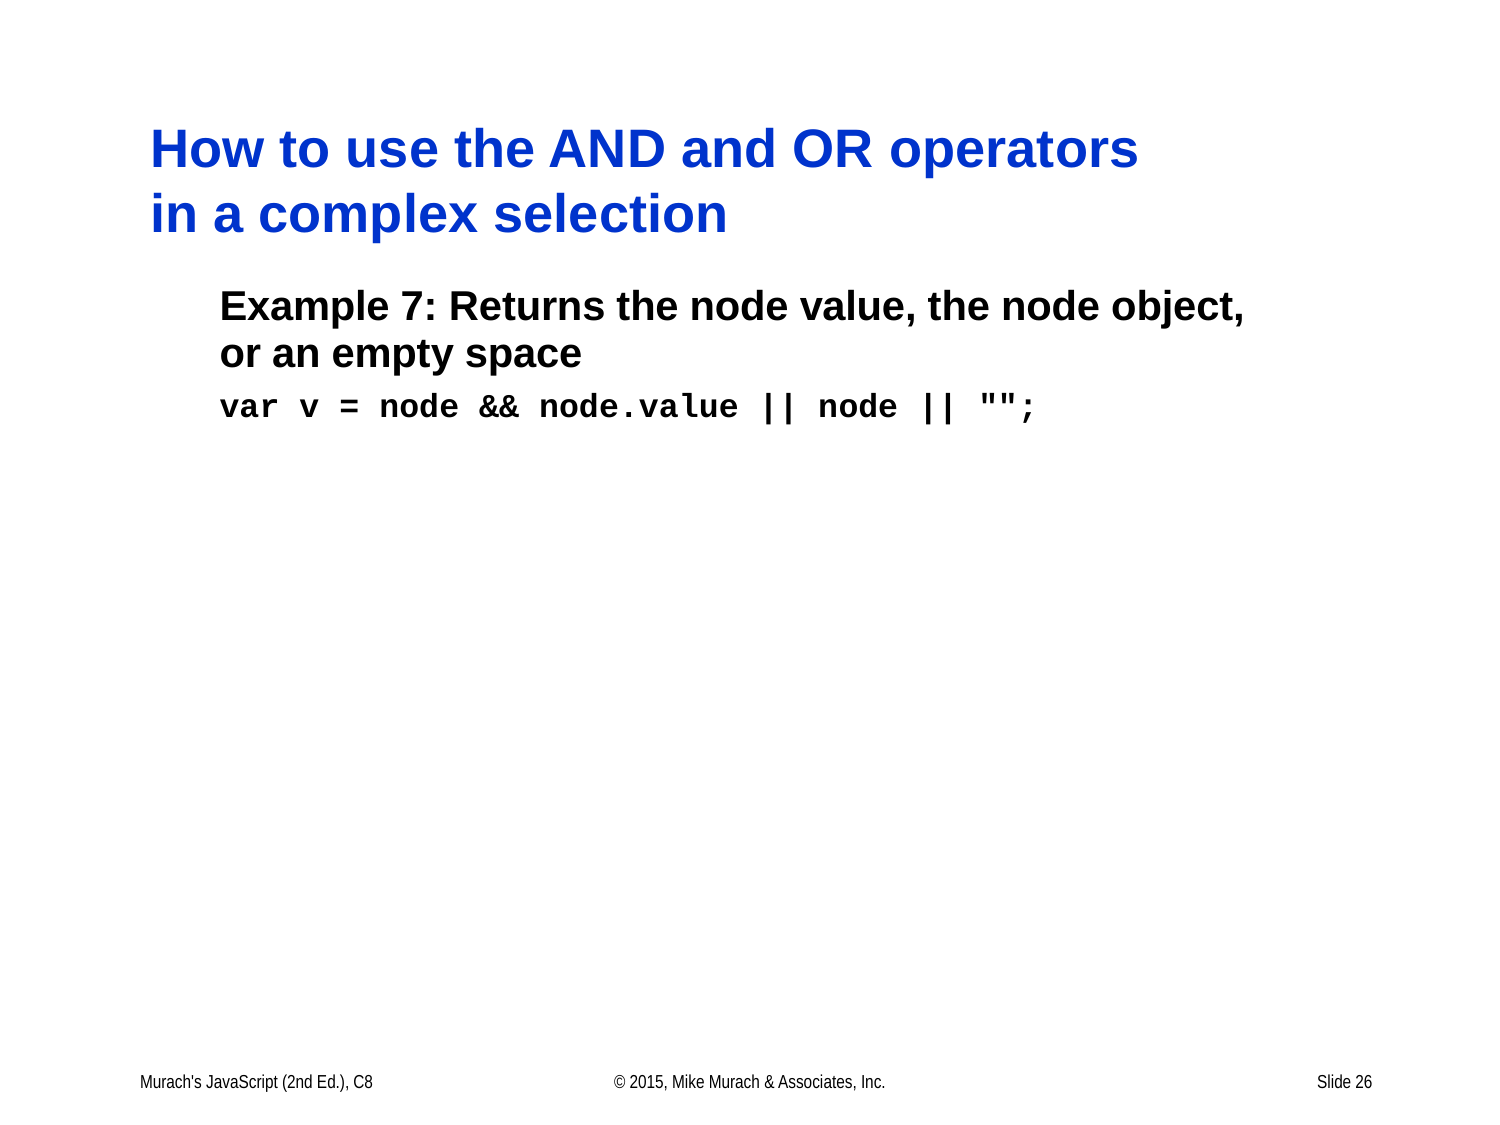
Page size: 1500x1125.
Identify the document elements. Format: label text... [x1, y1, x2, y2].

footer © 2015, Mike Murach & Associates, Inc. [474, 1025, 1025, 1100]
slide_number Murach's JavaScript (2nd Ed.), C8 [125, 1025, 450, 1100]
title How to use the AND and OR operators in a complex selection [150, 112, 1350, 244]
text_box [162, 262, 1361, 429]
slide_number Slide 26 [1074, 1025, 1388, 1100]
